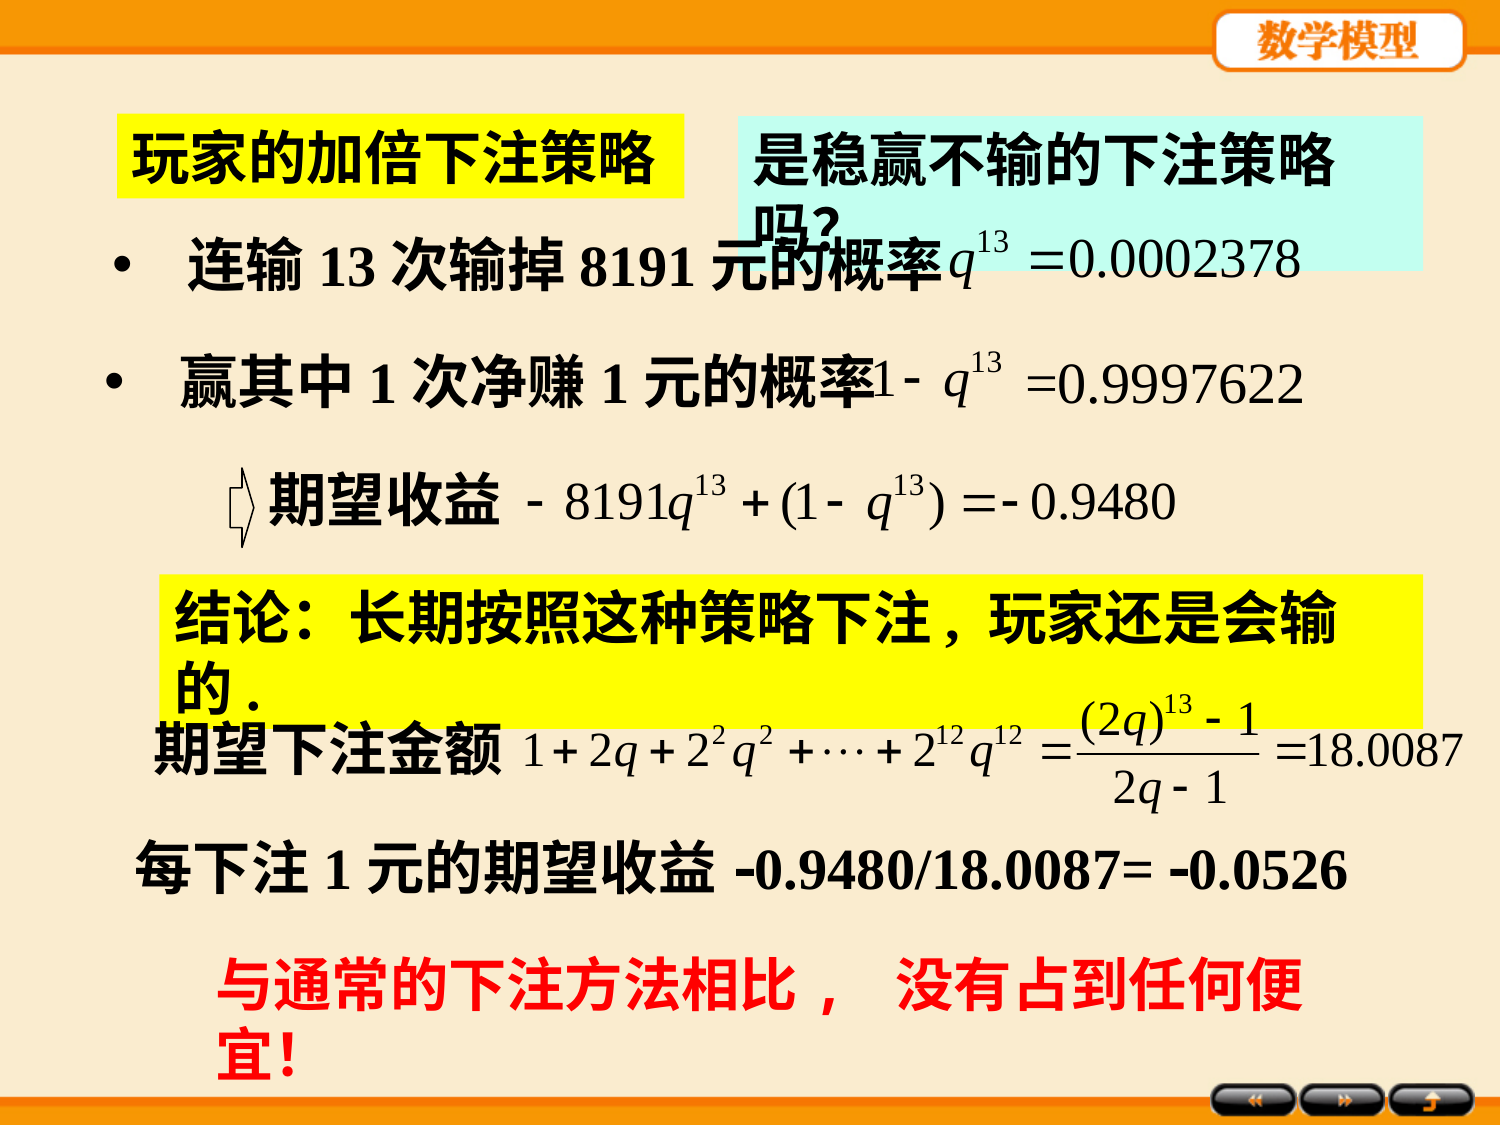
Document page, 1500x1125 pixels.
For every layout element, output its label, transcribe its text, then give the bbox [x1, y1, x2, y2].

picture [0, 1, 1500, 1125]
text_box 与通常的下注方法相比, 没有占到任何便宜！ [200, 940, 1382, 1096]
text_box [230, 467, 254, 548]
text_box 结论：长期按照这种策略下注, 玩家还是会输的. [159, 574, 1424, 704]
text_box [518, 461, 1188, 543]
text_box 赢其中1次净赚1元的概率 [89, 338, 865, 423]
text_box 连输13次输掉8191元的概率 [98, 221, 936, 306]
text_box =0.9997622 [1015, 338, 1330, 423]
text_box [940, 216, 1313, 302]
text_box 玩家的加倍下注策略 [117, 113, 685, 199]
text_box 期望收益 [254, 456, 517, 541]
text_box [867, 337, 1012, 419]
text_box 每下注1元的期望收益 [120, 823, 731, 909]
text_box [519, 679, 1471, 824]
text_box 期望下注金额 [138, 704, 514, 789]
text_box 0.9480/18.0087= 0.0526 [731, 831, 1471, 909]
text_box 是稳赢不输的下注策略吗？ [738, 116, 1424, 271]
